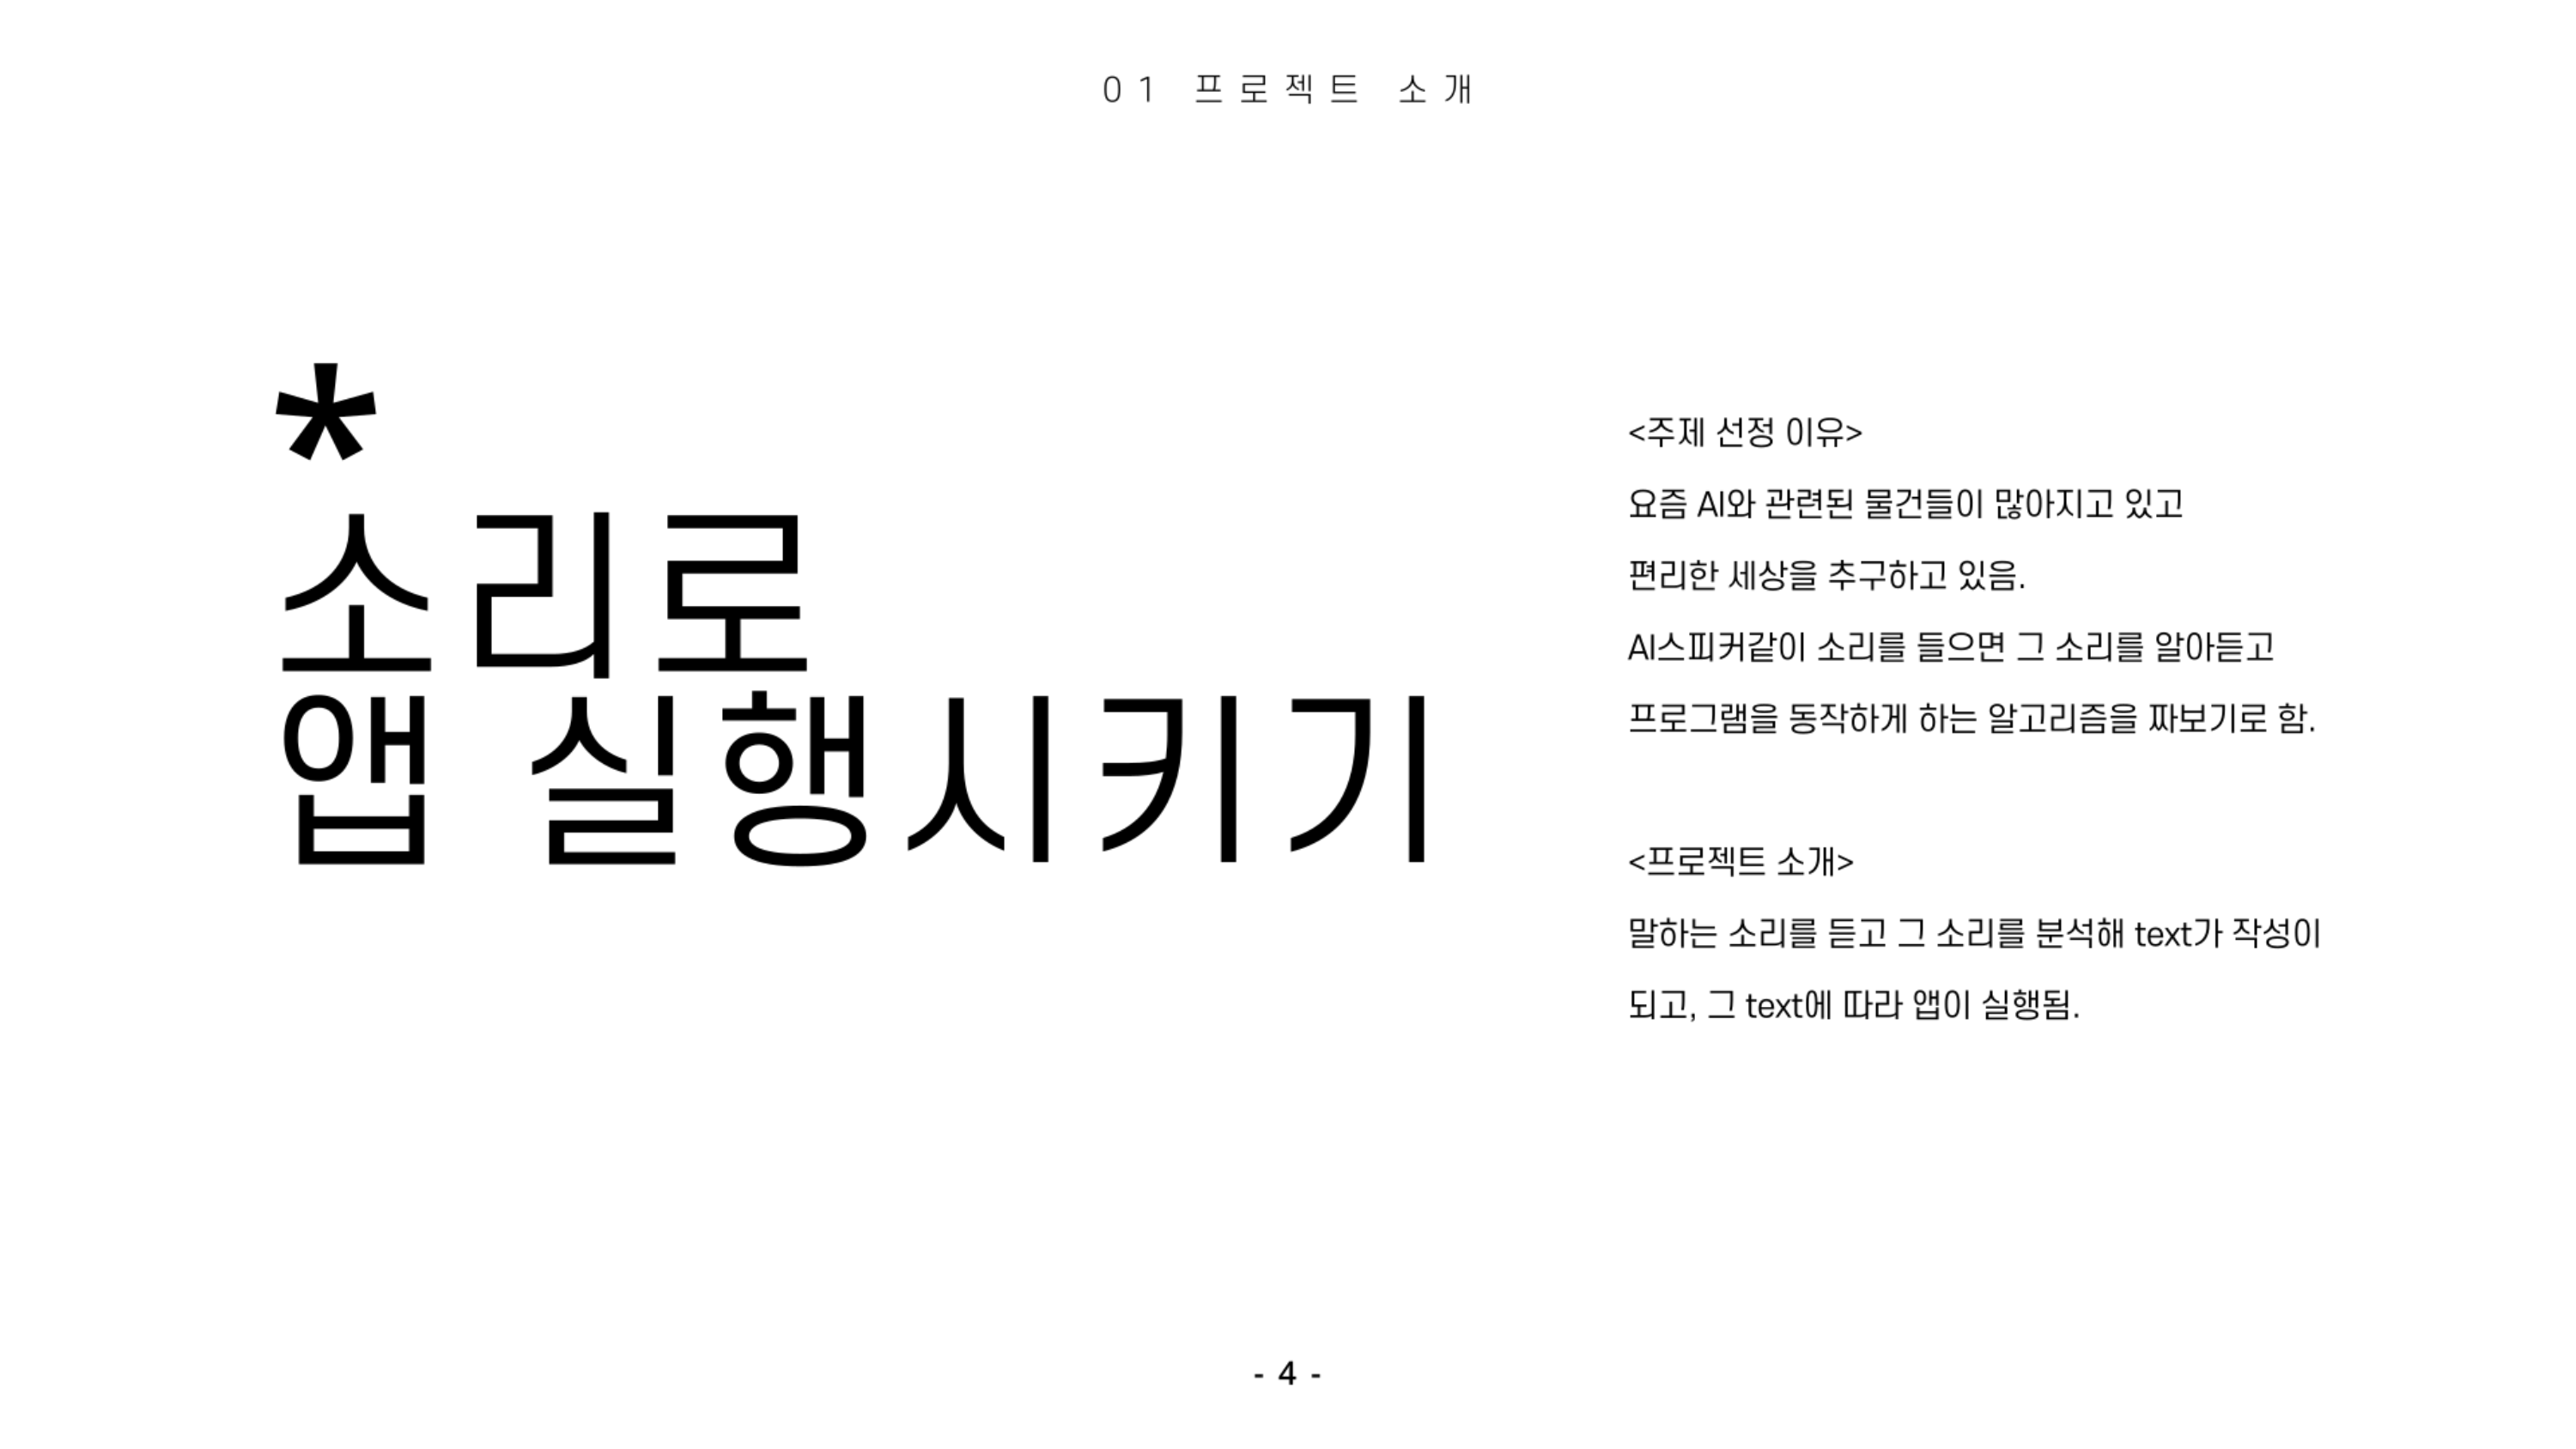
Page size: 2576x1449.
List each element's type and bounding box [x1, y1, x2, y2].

picture [556, 1344, 1351, 1410]
picture [1621, 404, 2336, 1037]
picture [236, 263, 1511, 952]
picture [556, 60, 1485, 125]
